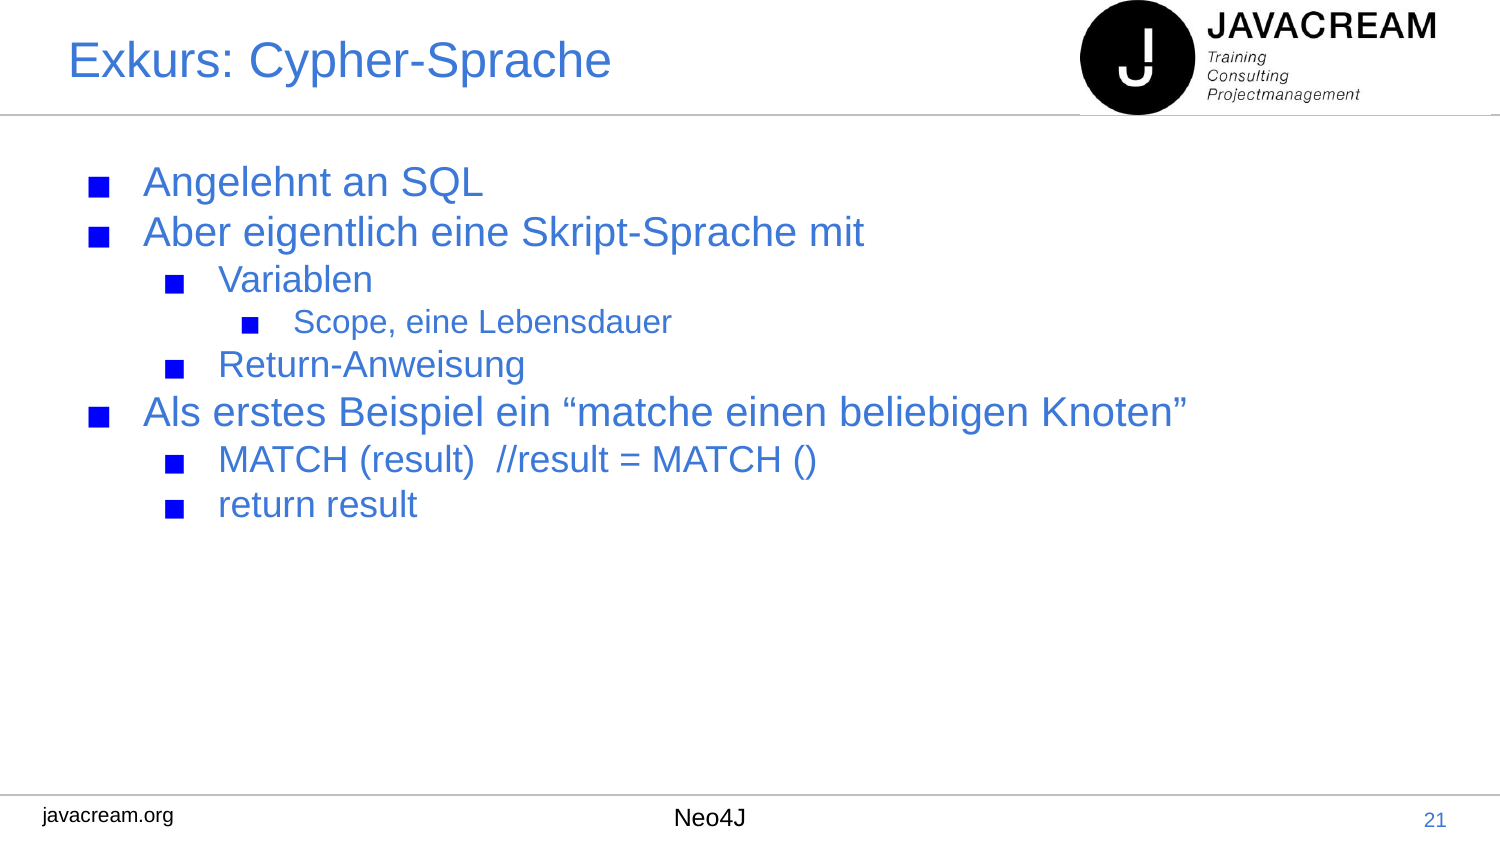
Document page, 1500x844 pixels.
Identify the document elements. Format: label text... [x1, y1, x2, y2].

slide_number ‹#› [1312, 794, 1447, 844]
list Angelehnt an SQL Aber eigentlich eine Skript-Sprache mit Variablen Scope, eine Lebensdauer Return-Anweisung Als erstes Beispiel ein “matche einen beliebigen Knoten” MATCH (result) //result = MATCH () return result [53, 147, 1447, 774]
title Exkurs: Cypher-Sprache [53, 0, 987, 115]
picture [1080, 0, 1491, 115]
